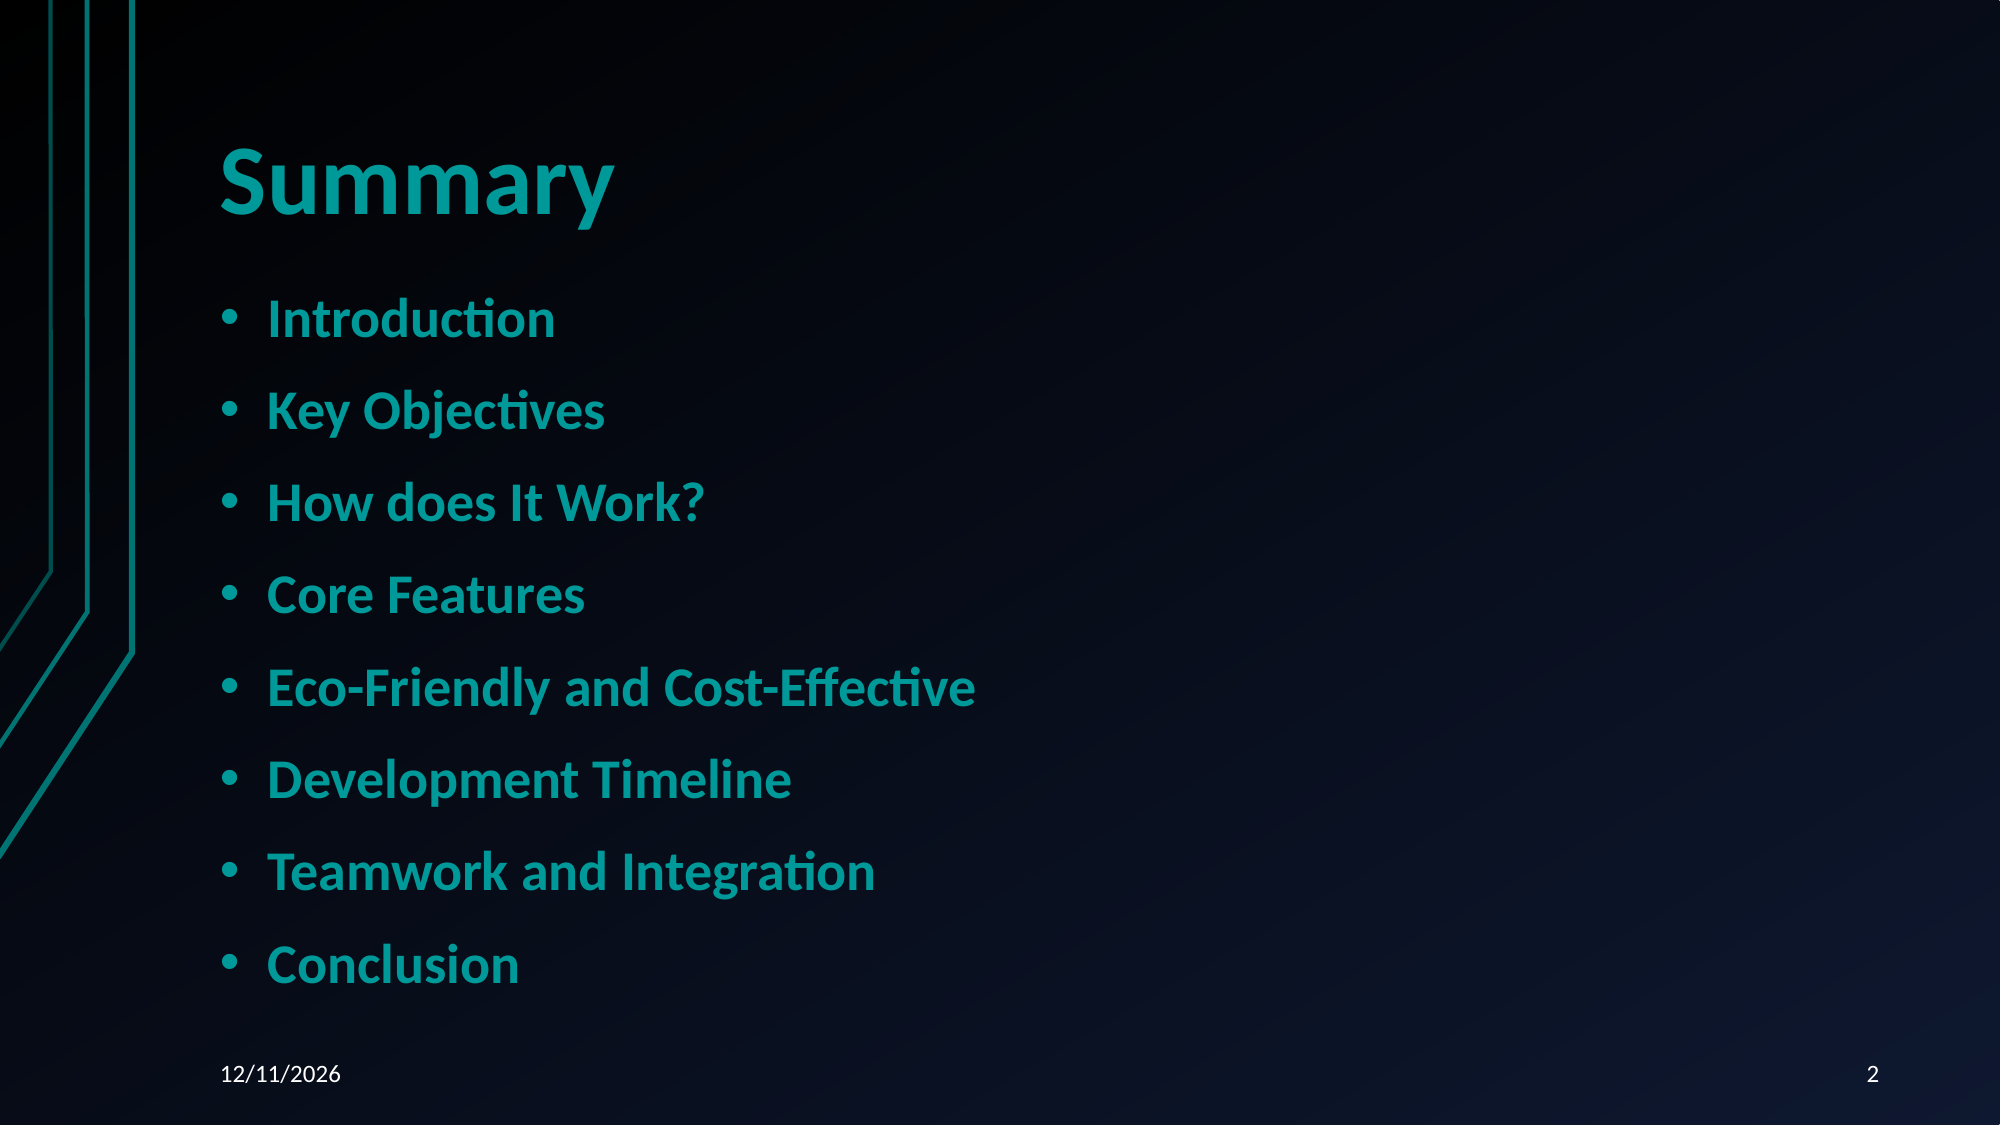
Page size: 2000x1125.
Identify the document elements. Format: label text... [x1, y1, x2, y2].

title Summary [199, 45, 1900, 246]
slide_number 2 [1732, 1042, 1900, 1103]
list Introduction Key Objectives How does It Work? Core Features Eco-Friendly and Cost-Effective Development Timeline Teamwork and Integration Conclusion [199, 279, 1900, 1012]
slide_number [199, 1042, 567, 1103]
